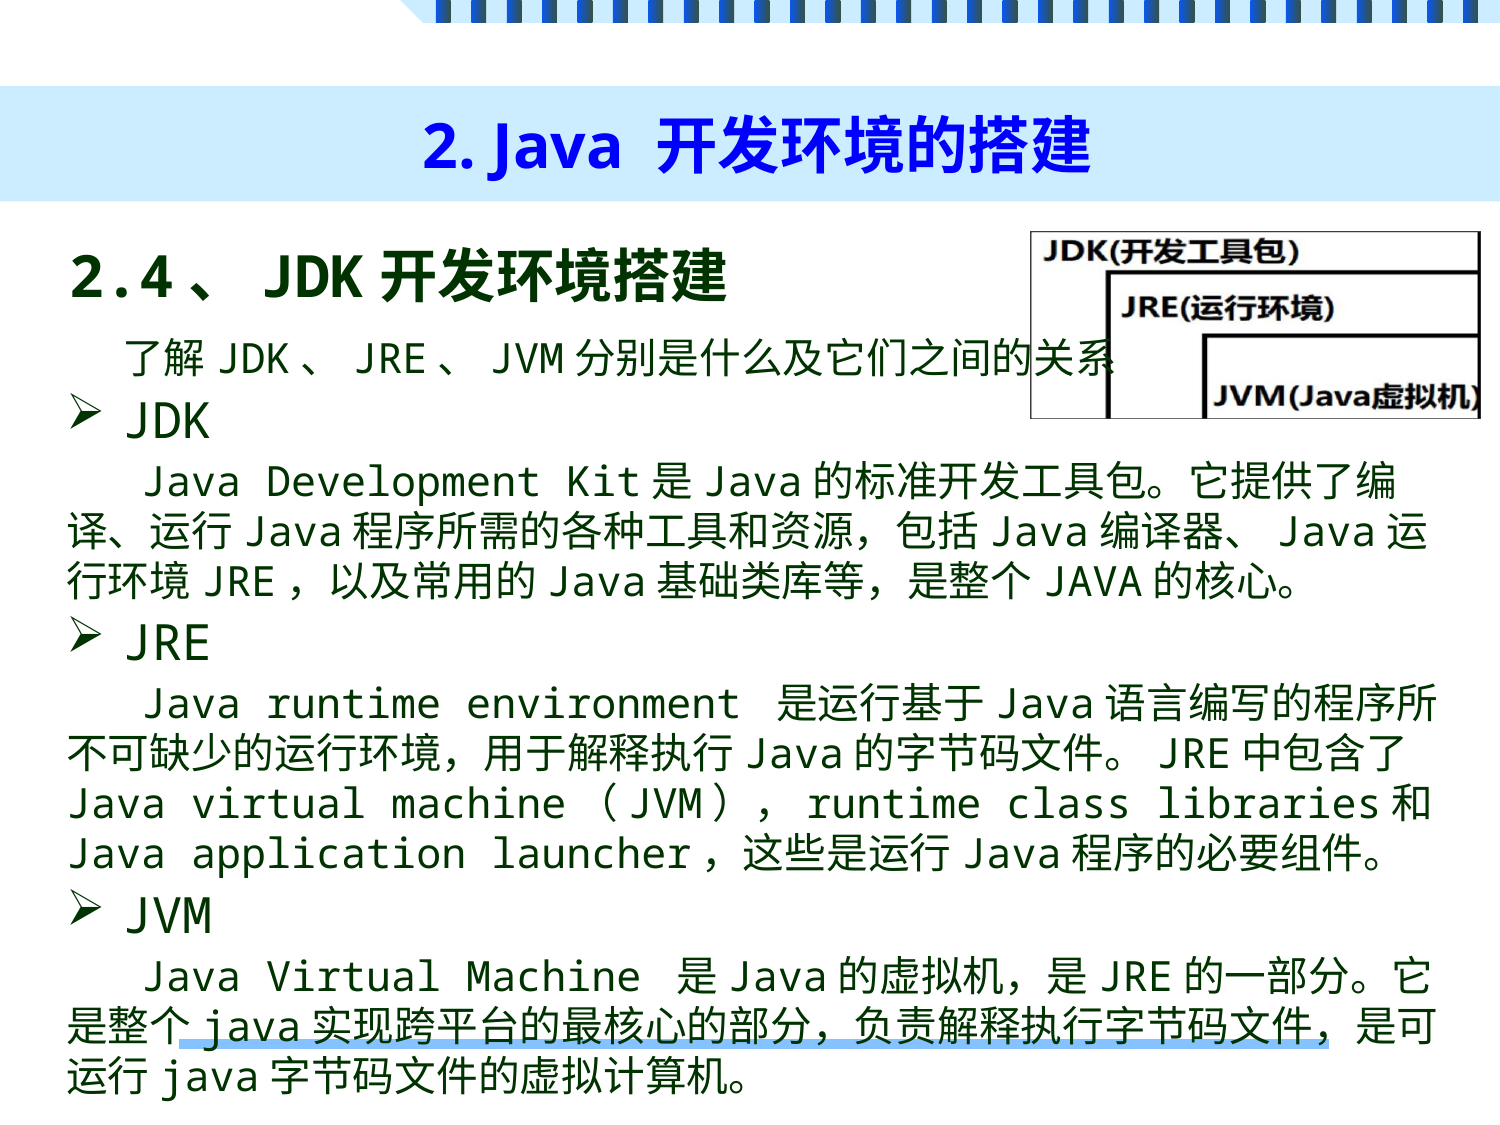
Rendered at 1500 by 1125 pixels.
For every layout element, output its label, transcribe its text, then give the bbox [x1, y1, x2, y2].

picture [1030, 231, 1481, 419]
title 2. Java 开发环境的搭建 [0, 85, 1500, 202]
text_box 2.4、JDK开发环境搭建 [54, 231, 836, 317]
list 了解JDK、JRE、JVM分别是什么及它们之间的关系 JDK Java Development Kit是Java的标准开发工具包。它提供了编译、运行Java程序所需的各种工具和资源，包括Java编译器、Java运行环境JRE，以及常用的Java基础类库等，是整个JAVA的核心。 JRE Java runtime environment 是运行基于Java语言编写的程序所不可缺少的运行环境，用于解释执行Java的字节码文件。JRE中包含了Java virtual machine（JVM），runtime class libraries和Java application launcher，这些是运行Java程序的必要组件。 JVM Java Virtual Machine 是Java的虚拟机，是JRE的一部分。它是整个java实现跨平台的最核心的部分，负责解释执行字节码文件，是可运行java字节码文件的虚拟计算机。 [51, 324, 1463, 1108]
